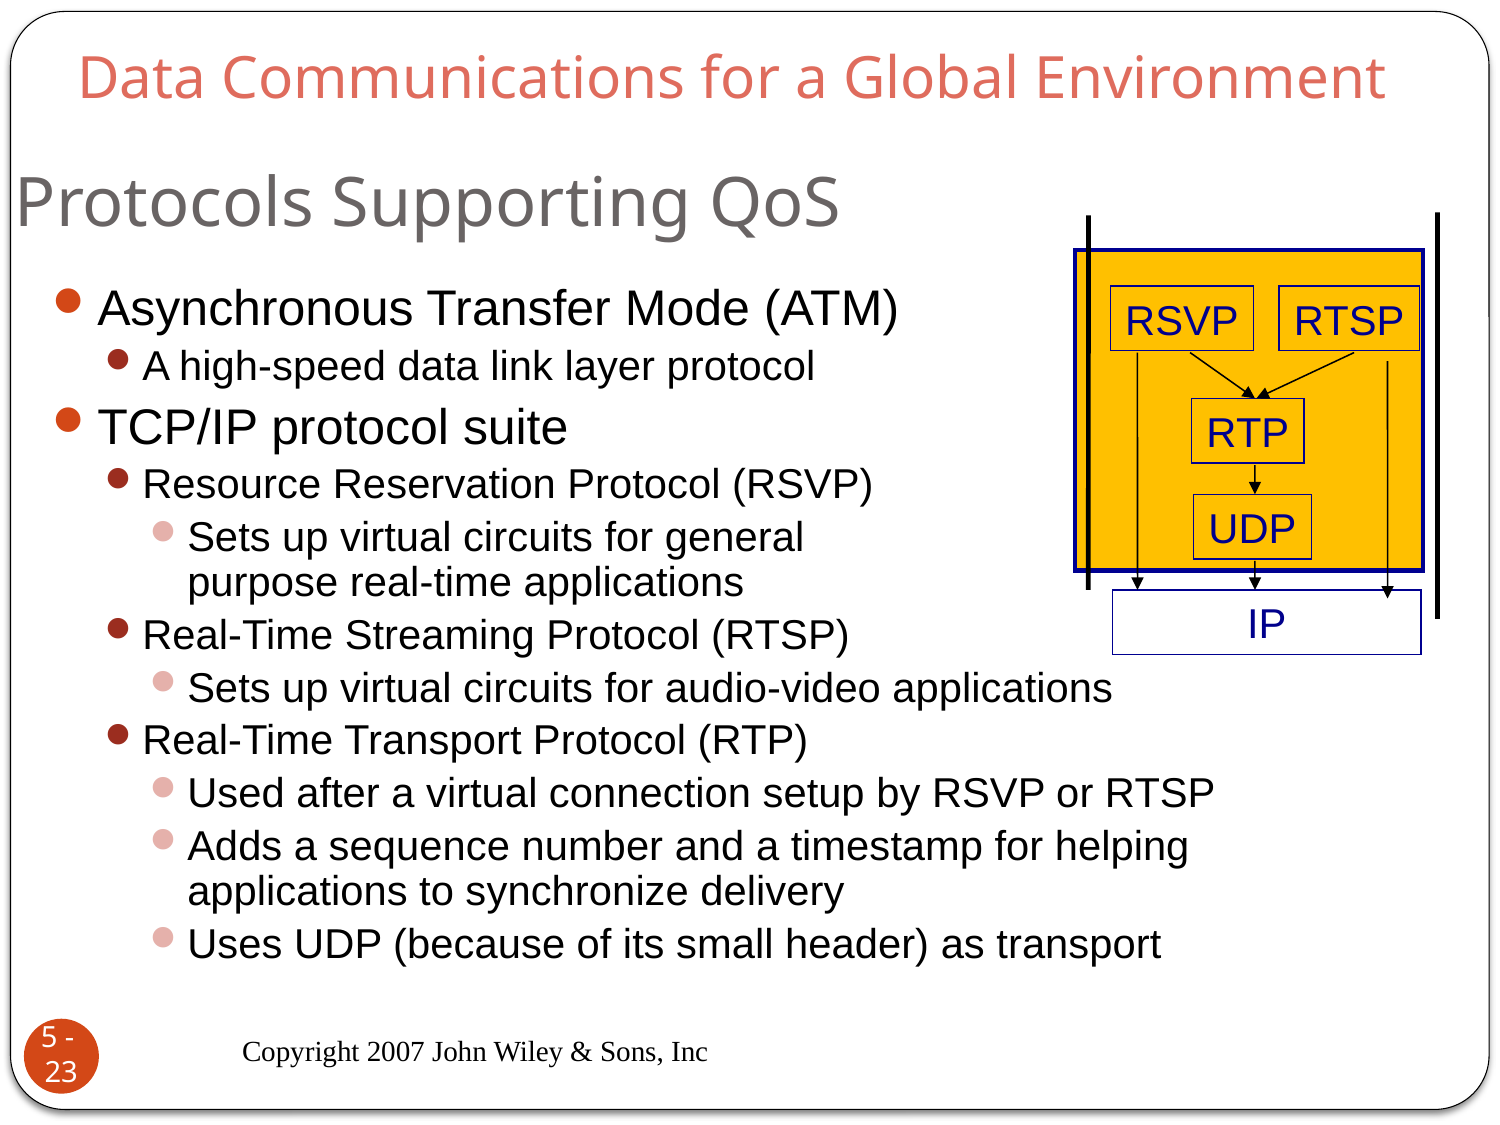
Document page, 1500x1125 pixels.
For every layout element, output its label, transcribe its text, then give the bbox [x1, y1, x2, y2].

text_box [1248, 465, 1262, 495]
text_box [1381, 361, 1394, 599]
text_box [1089, 249, 1424, 571]
text_box [1131, 352, 1144, 590]
text_box RTP [1191, 398, 1304, 464]
list Asynchronous Transfer Mode (ATM) A high-speed data link layer protocol TCP/IP protocol suite Resource Reservation Protocol (RSVP) Sets up virtual circuits for general purpose real-time applications Real-Time Streaming Protocol (RTSP) Sets up virtual circuits for audio-video applications Real-Time Transport Protocol (RTP) Used after a virtual connection setup by RSVP or RTSP Adds a sequence number and a timestamp for helping applications to synchronize delivery Uses UDP (because of its small header) as transport [37, 275, 1400, 1013]
title Protocols Supporting QoS [0, 149, 1275, 255]
text_box RTSP [1279, 285, 1420, 351]
text_box RSVP [1110, 285, 1254, 351]
text_box IP [1112, 589, 1421, 655]
text_box [1256, 352, 1355, 399]
text_box UDP [1193, 494, 1312, 560]
text_box [1190, 352, 1255, 399]
slide_number 5 - 23 [23, 1018, 99, 1094]
text_box [1248, 560, 1262, 590]
text_box Data Communications for a Global Environment [62, 24, 1413, 125]
footer Copyright 2007 John Wiley & Sons, Inc [150, 1013, 800, 1088]
text_box [1074, 249, 1088, 571]
